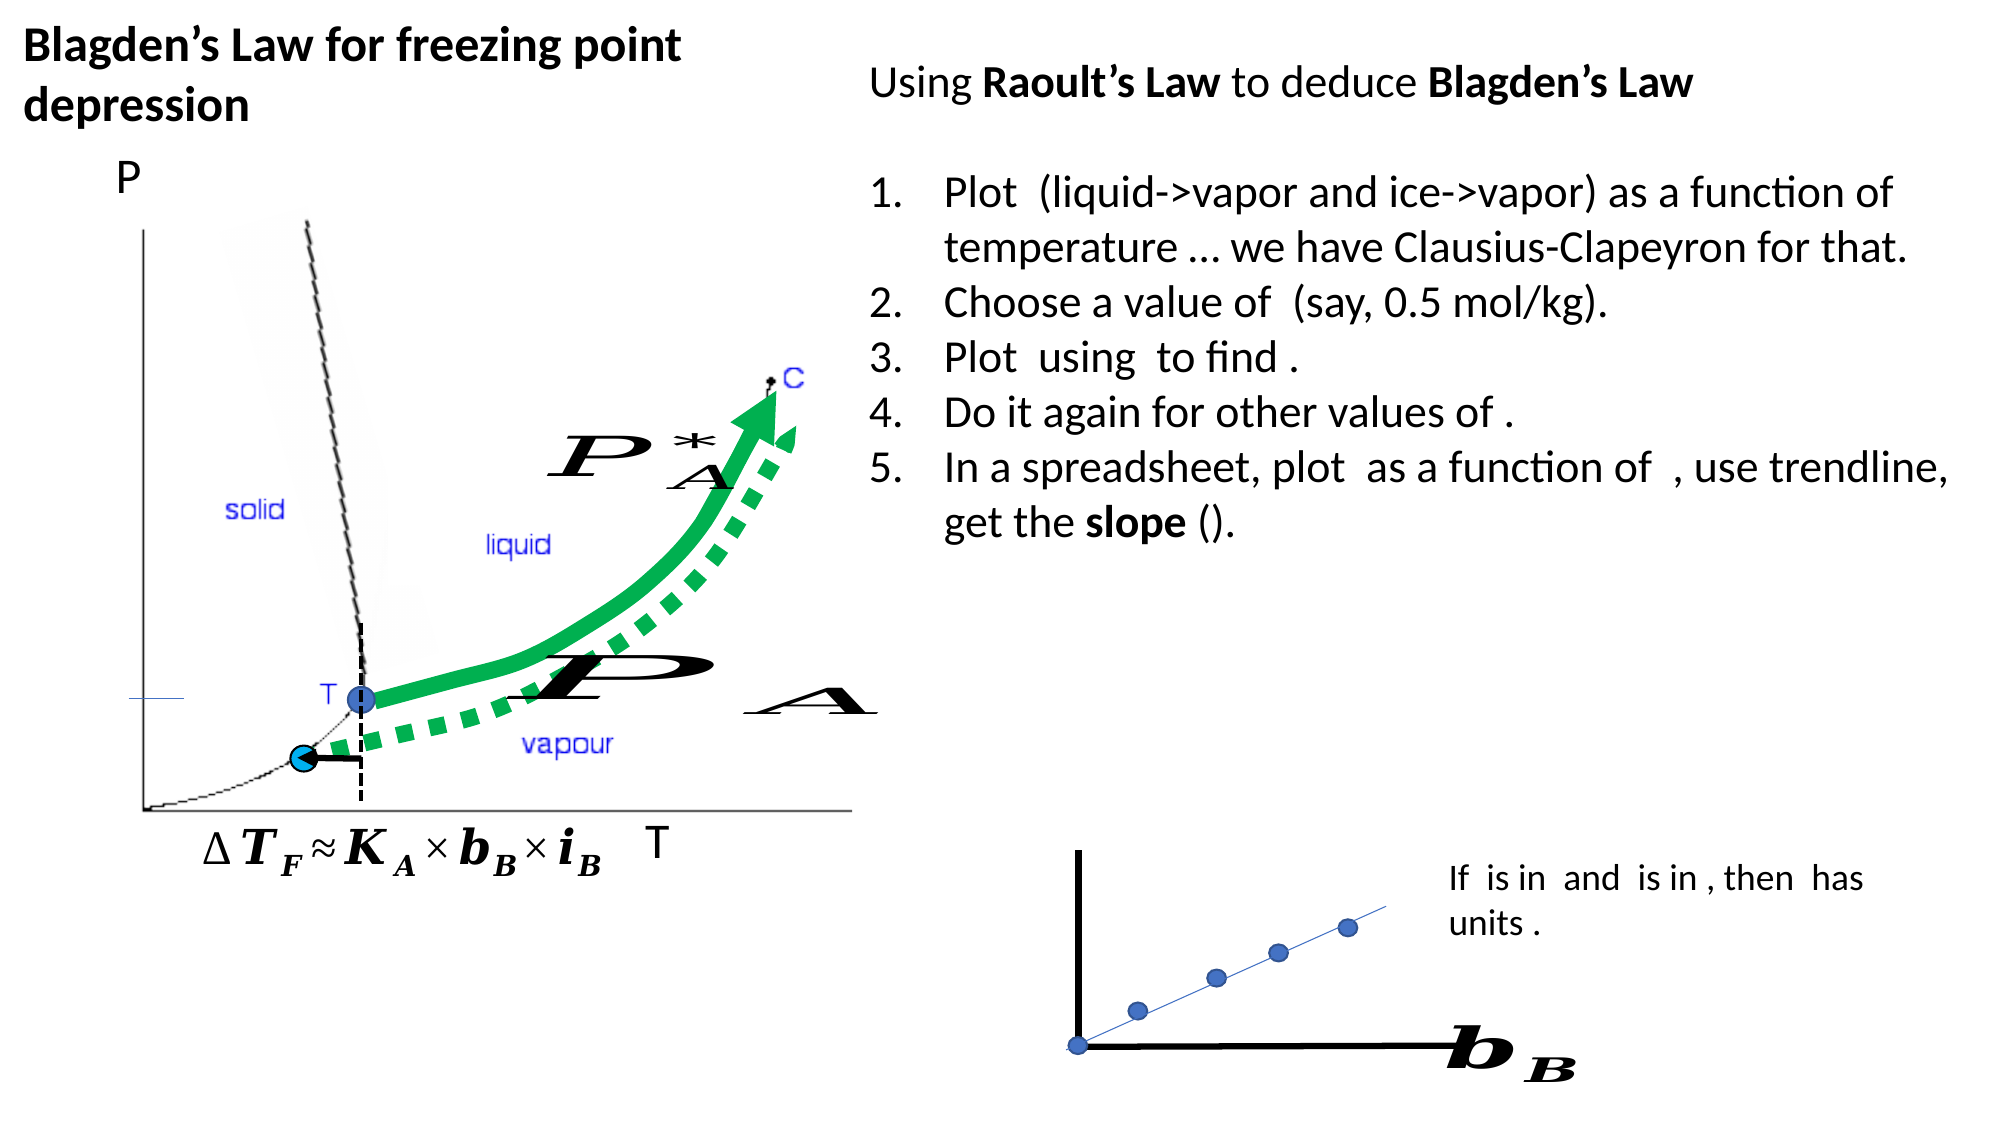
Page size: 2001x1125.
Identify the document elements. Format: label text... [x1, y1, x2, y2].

text_box Blagden’s Law for freezing point depression [8, 4, 699, 139]
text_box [963, 842, 1909, 1091]
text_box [85, 117, 895, 908]
